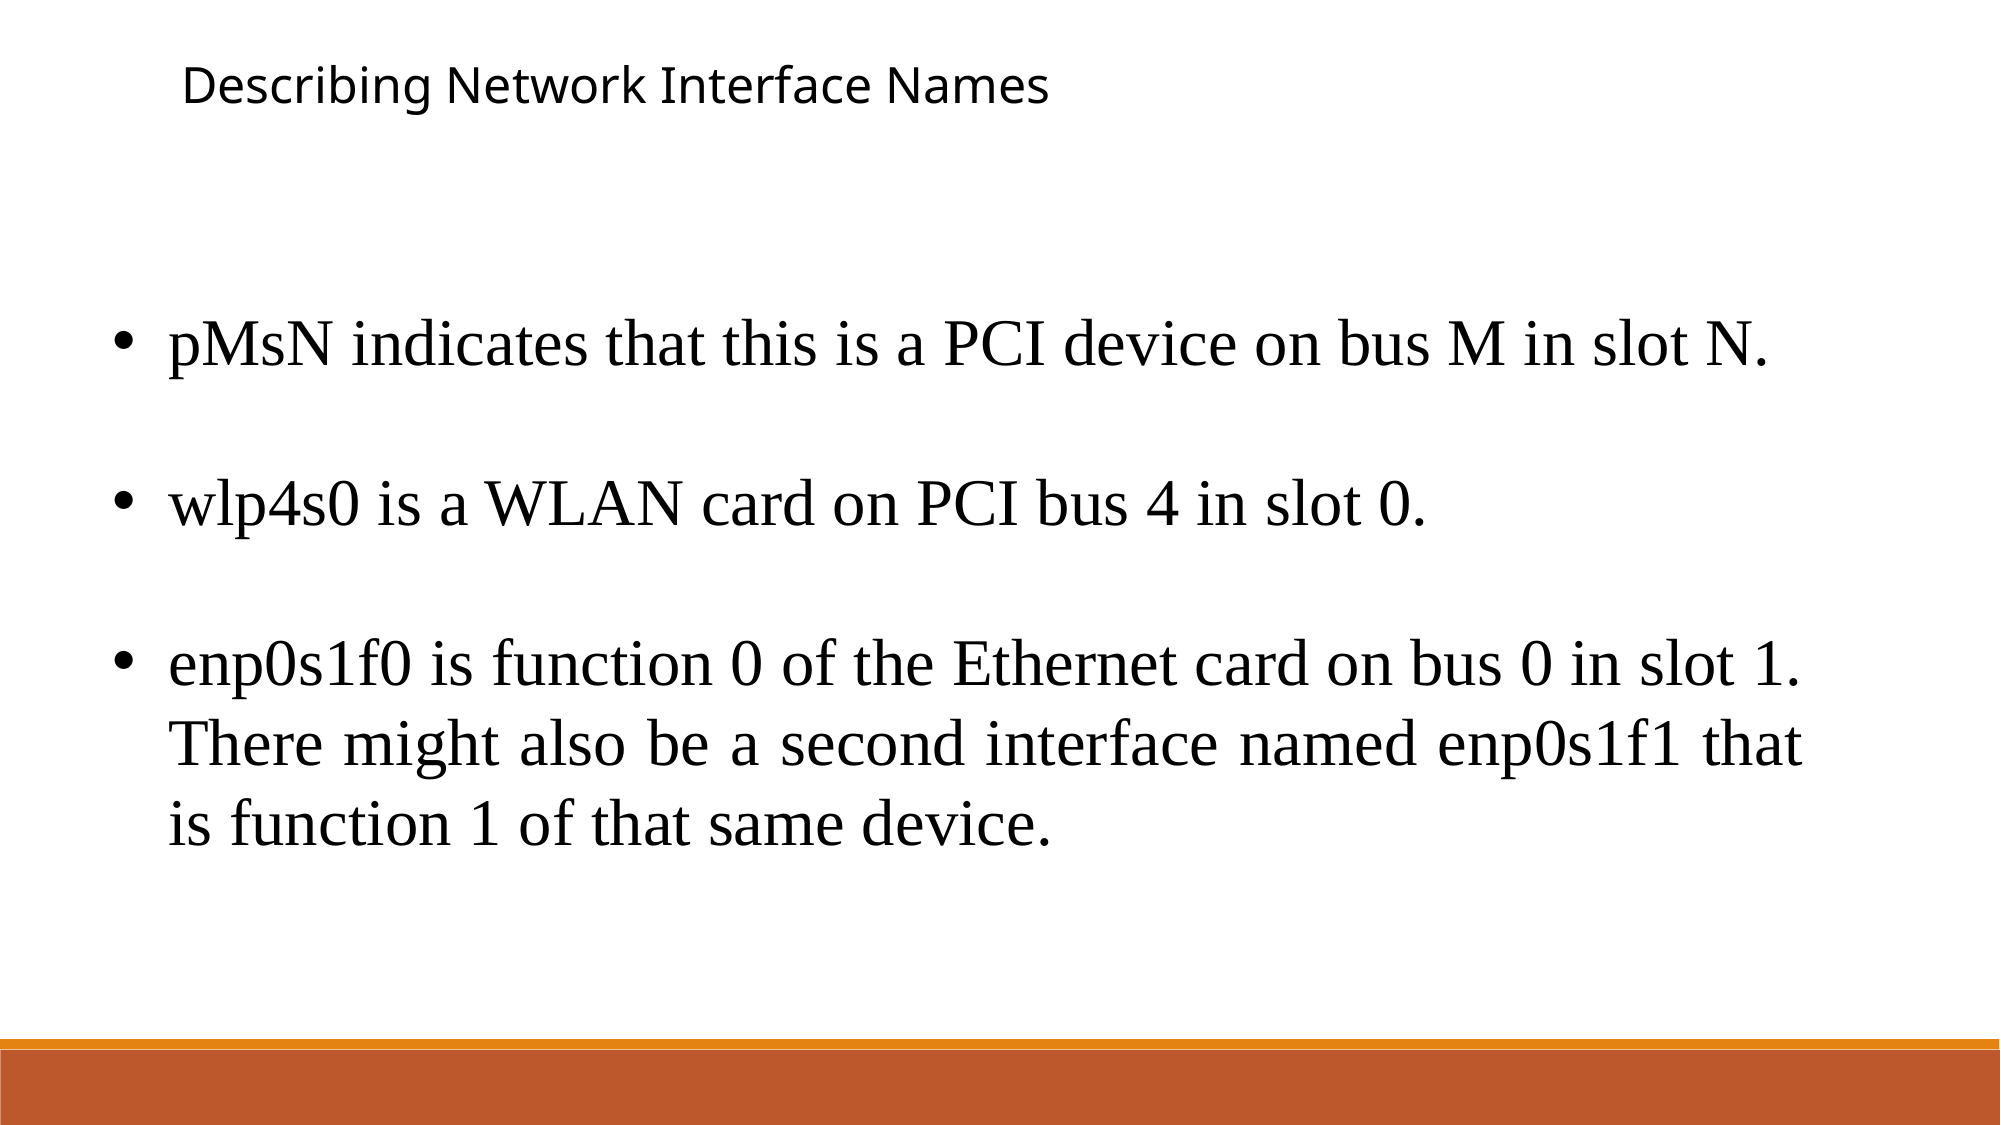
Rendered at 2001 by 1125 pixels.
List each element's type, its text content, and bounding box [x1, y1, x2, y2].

text_box Describing Network Interface Names [166, 46, 1516, 121]
text_box pMsN indicates that this is a PCI device on bus M in slot N. wlp4s0 is a WLAN card on PCI bus 4 in slot 0. enp0s1f0 is function 0 of the Ethernet card on bus 0 in slot 1. There might also be a second interface named enp0s1f1 that is function 1 of that same device. [97, 211, 1821, 867]
